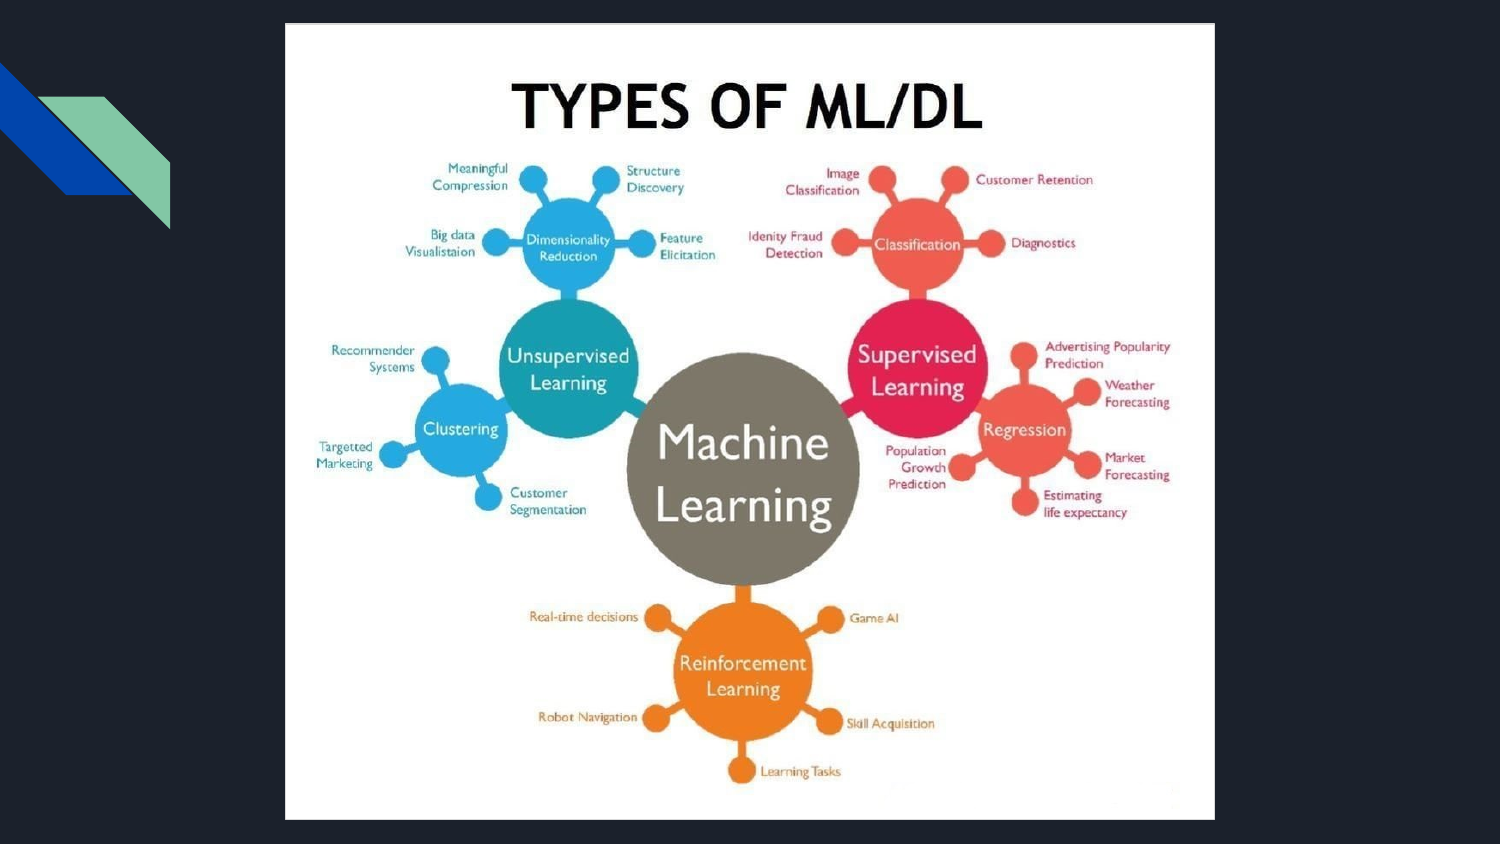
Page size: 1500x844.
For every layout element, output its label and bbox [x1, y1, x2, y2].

picture [285, 24, 1215, 819]
